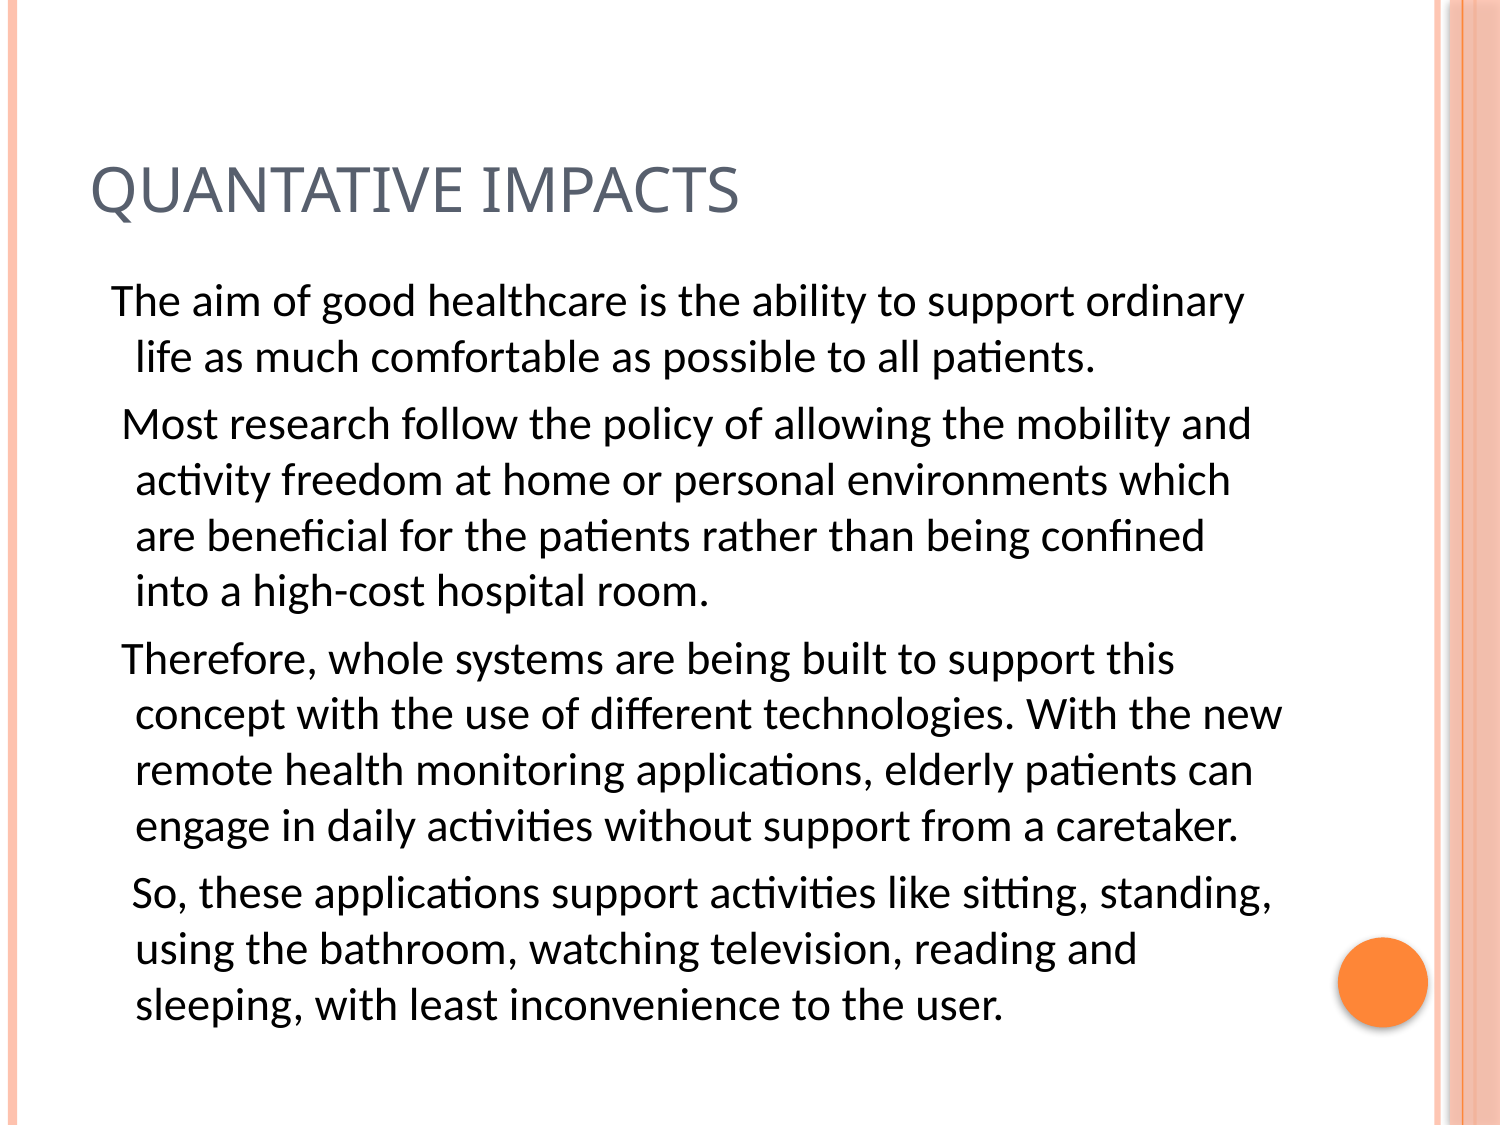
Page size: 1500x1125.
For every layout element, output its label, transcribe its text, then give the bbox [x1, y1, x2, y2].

title QUANTATIVE IMPACTS [75, 45, 1300, 233]
list The aim of good healthcare is the ability to support ordinary life as much comfortable as possible to all patients. Most research follow the policy of allowing the mobility and activity freedom at home or personal environments which are beneficial for the patients rather than being confined into a high-cost hospital room. Therefore, whole systems are being built to support this concept with the use of different technologies. With the new remote health monitoring applications, elderly patients can engage in daily activities without support from a caretaker. So, these applications support activities like sitting, standing, using the bathroom, watching television, reading and sleeping, with least inconvenience to the user. [75, 262, 1300, 1062]
